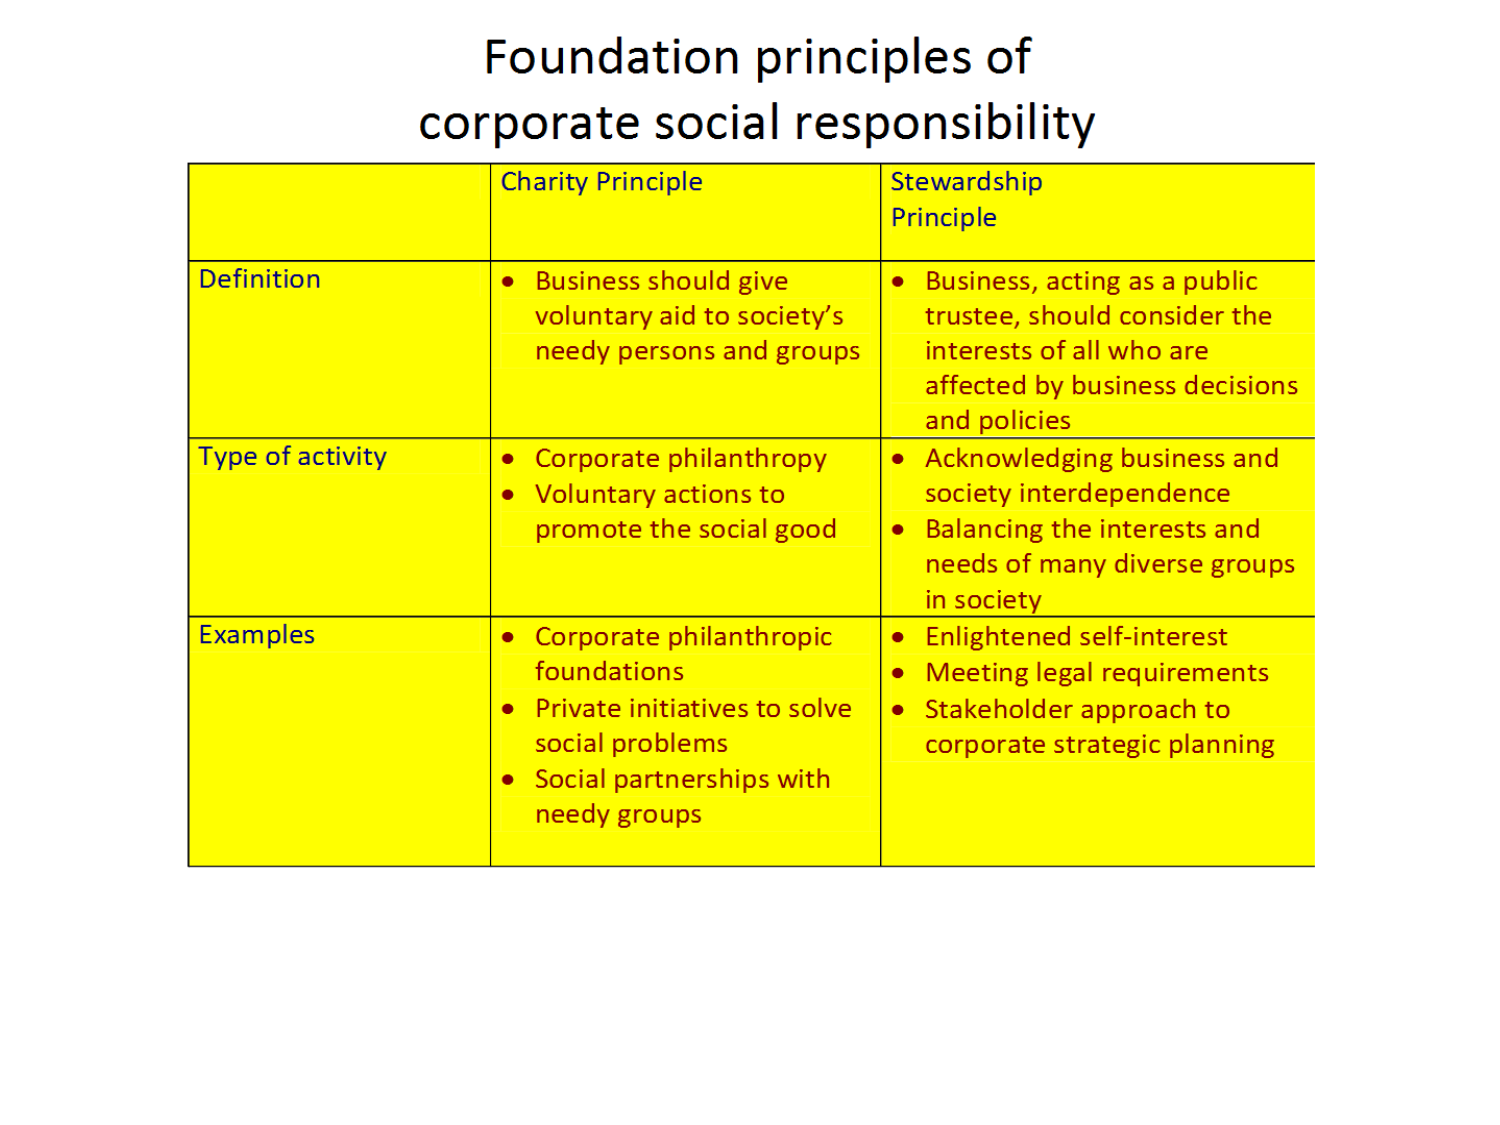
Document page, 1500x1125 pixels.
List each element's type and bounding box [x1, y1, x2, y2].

picture [174, 13, 1317, 1125]
